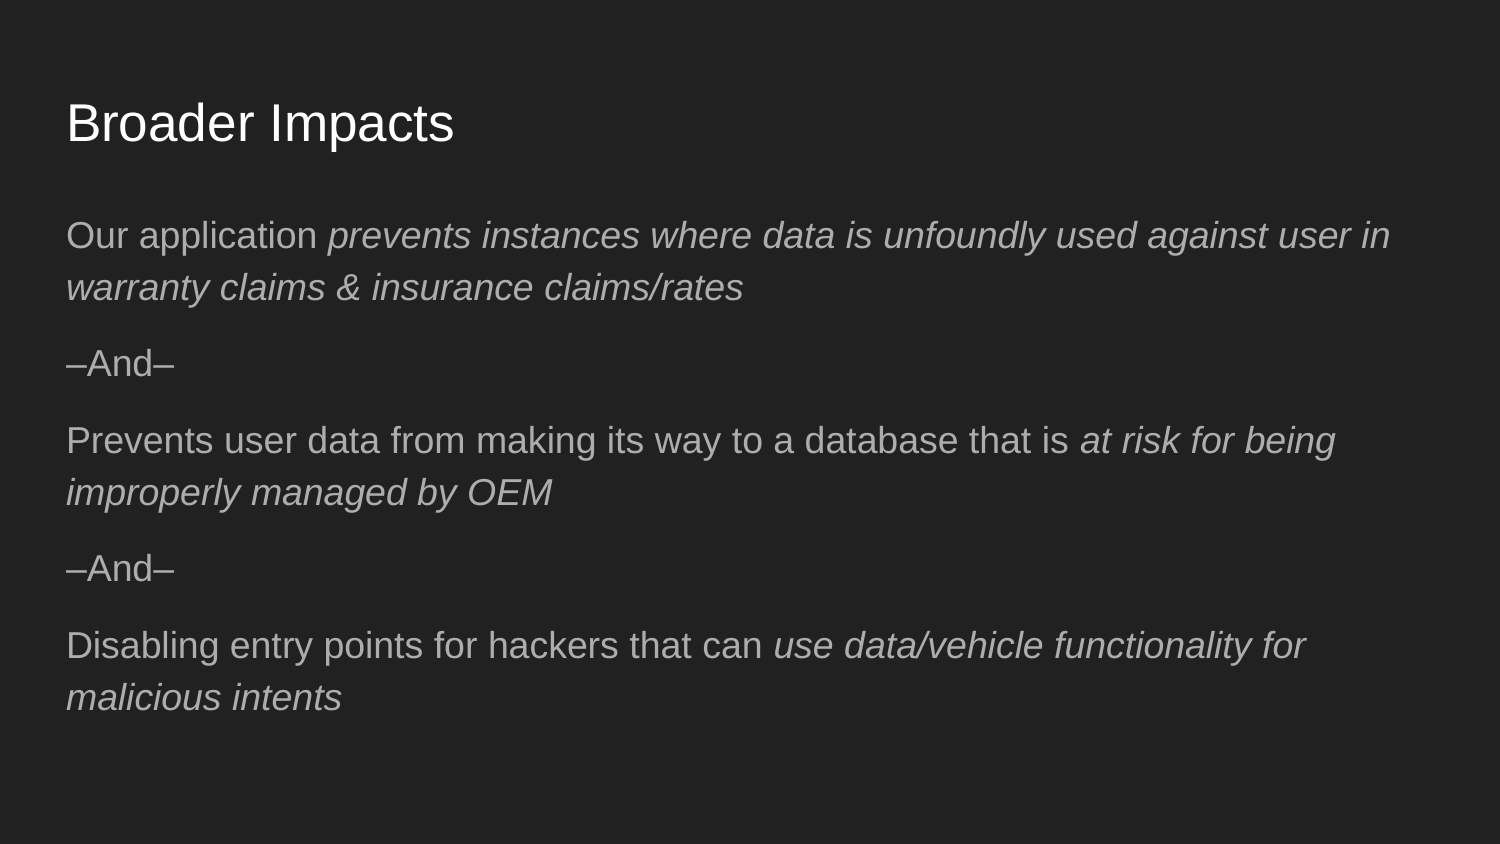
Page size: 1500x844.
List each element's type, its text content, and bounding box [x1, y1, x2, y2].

title Broader Impacts [51, 72, 1449, 167]
list Our application prevents instances where data is unfoundly used against user in warranty claims & insurance claims/rates –And– Prevents user data from making its way to a database that is at risk for being improperly managed by OEM –And– Disabling entry points for hackers that can use data/vehicle functionality for malicious intents [51, 189, 1449, 750]
